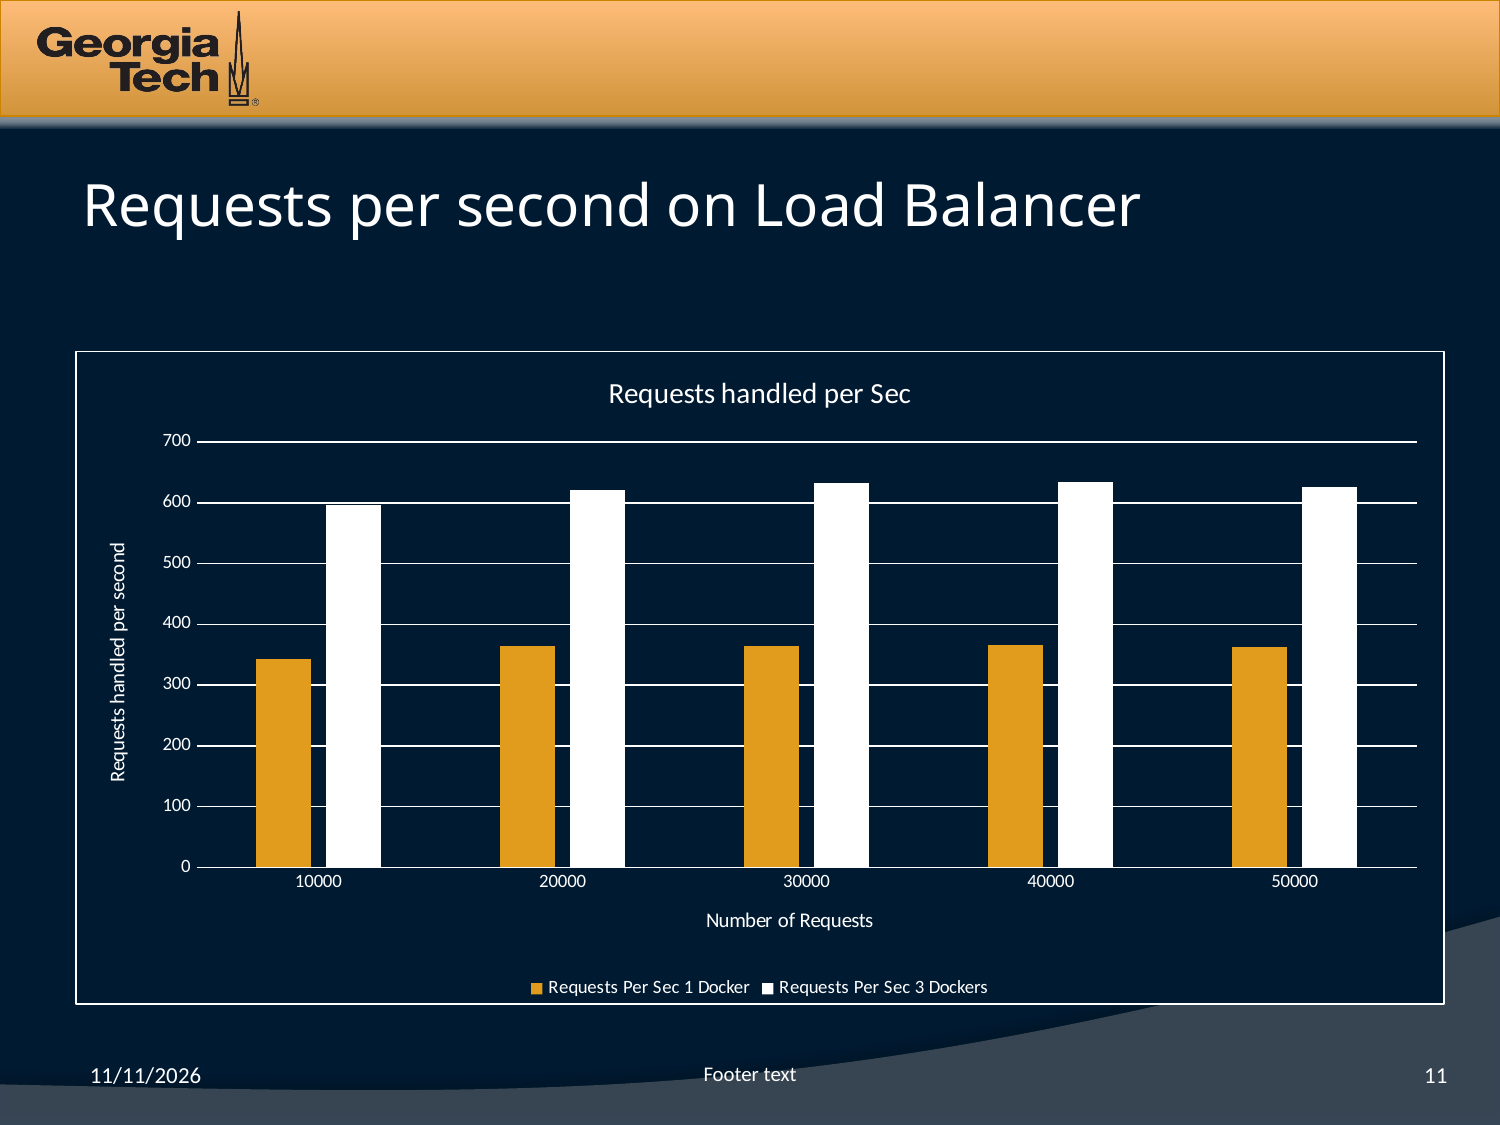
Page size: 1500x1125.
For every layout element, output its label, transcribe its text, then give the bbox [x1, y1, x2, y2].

slide_number 11 [1337, 1053, 1463, 1114]
chart [74, 350, 1445, 1006]
picture [37, 11, 259, 106]
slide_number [75, 1053, 425, 1114]
title Requests per second on Load Balancer [75, 109, 1445, 297]
footer Footer text [512, 1053, 988, 1114]
